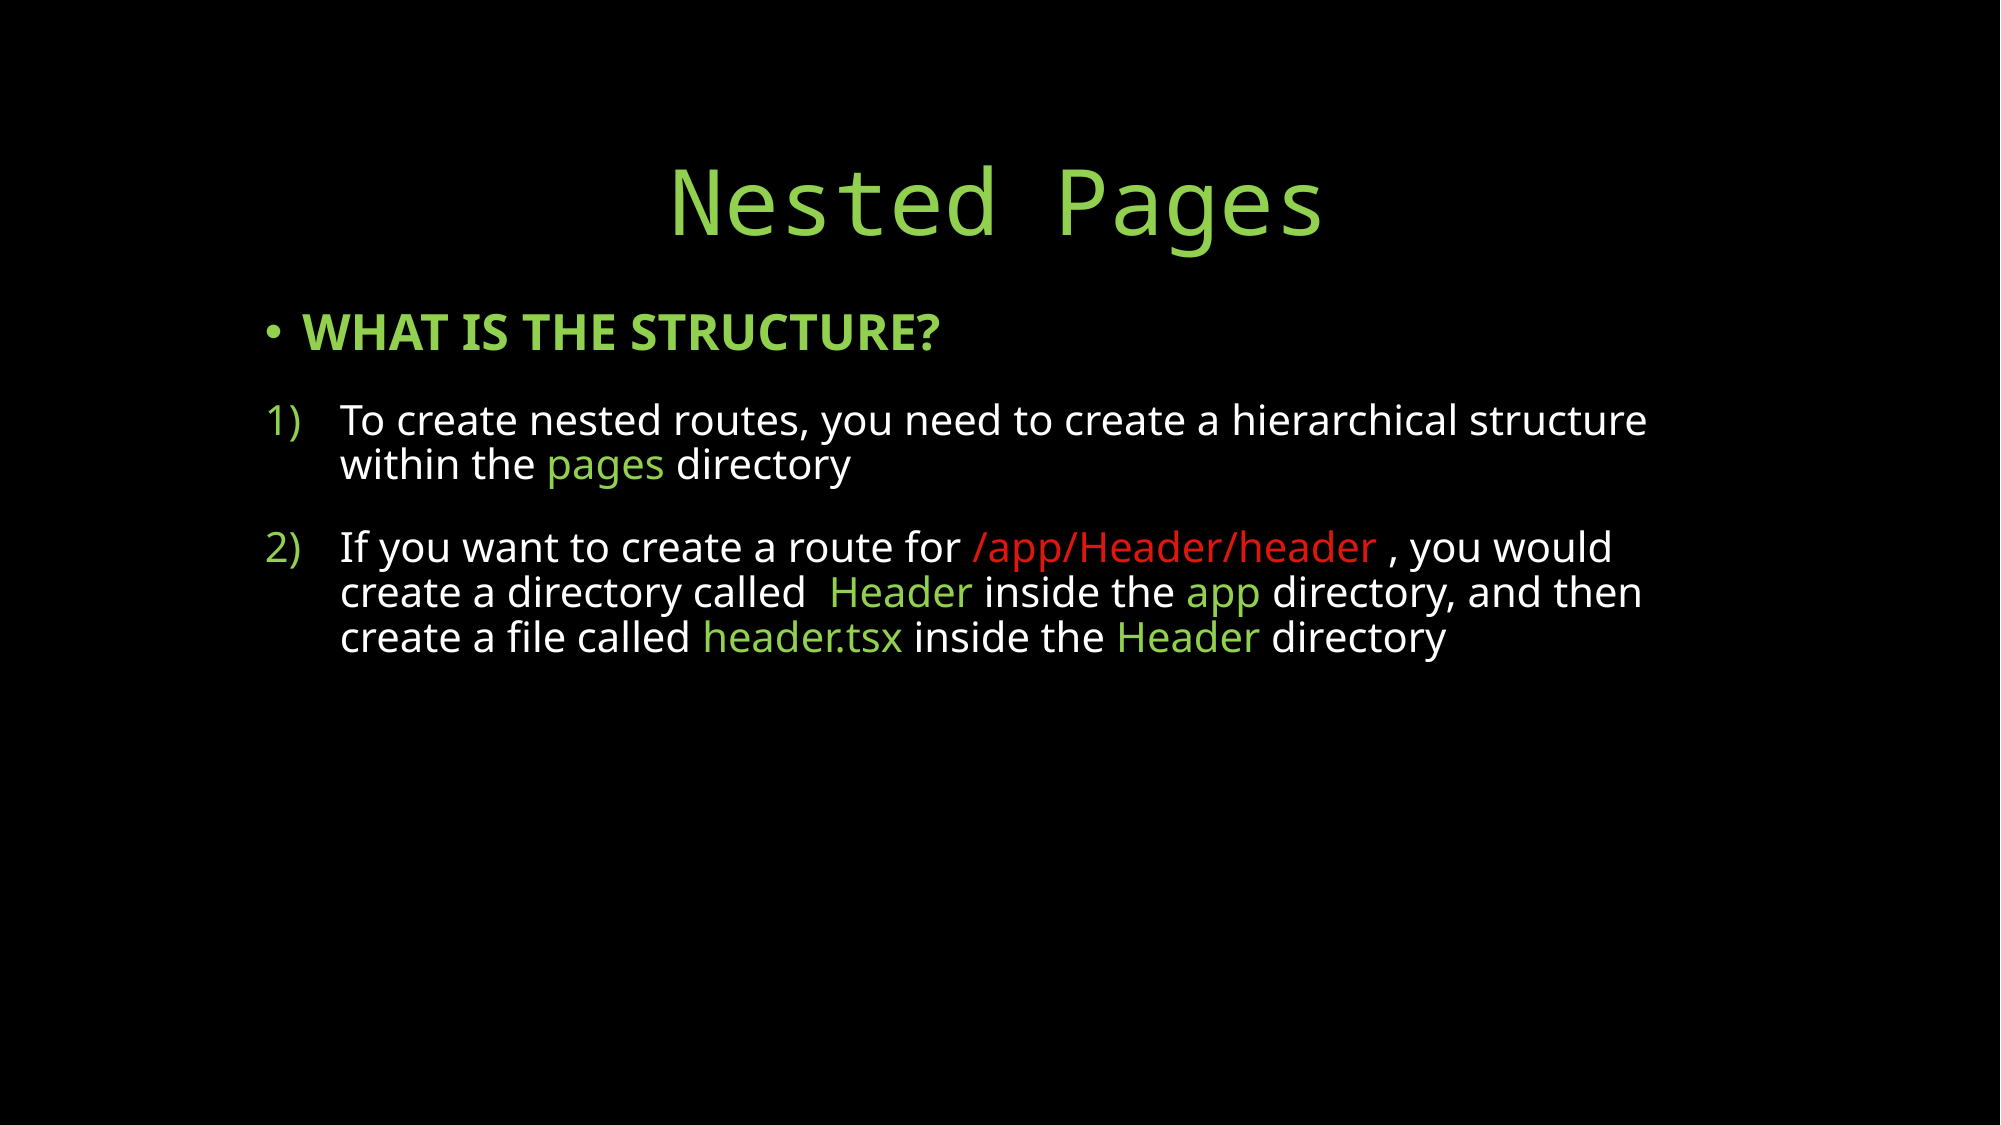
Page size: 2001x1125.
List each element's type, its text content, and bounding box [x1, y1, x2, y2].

list WHAT IS THE STRUCTURE? To create nested routes, you need to create a hierarchical structure within the pages directory If you want to create a route for /app/Header/header , you would create a directory called Header inside the app directory, and then create a file called header.tsx inside the Header directory [249, 299, 1750, 1000]
title Nested Pages [249, 75, 1750, 263]
